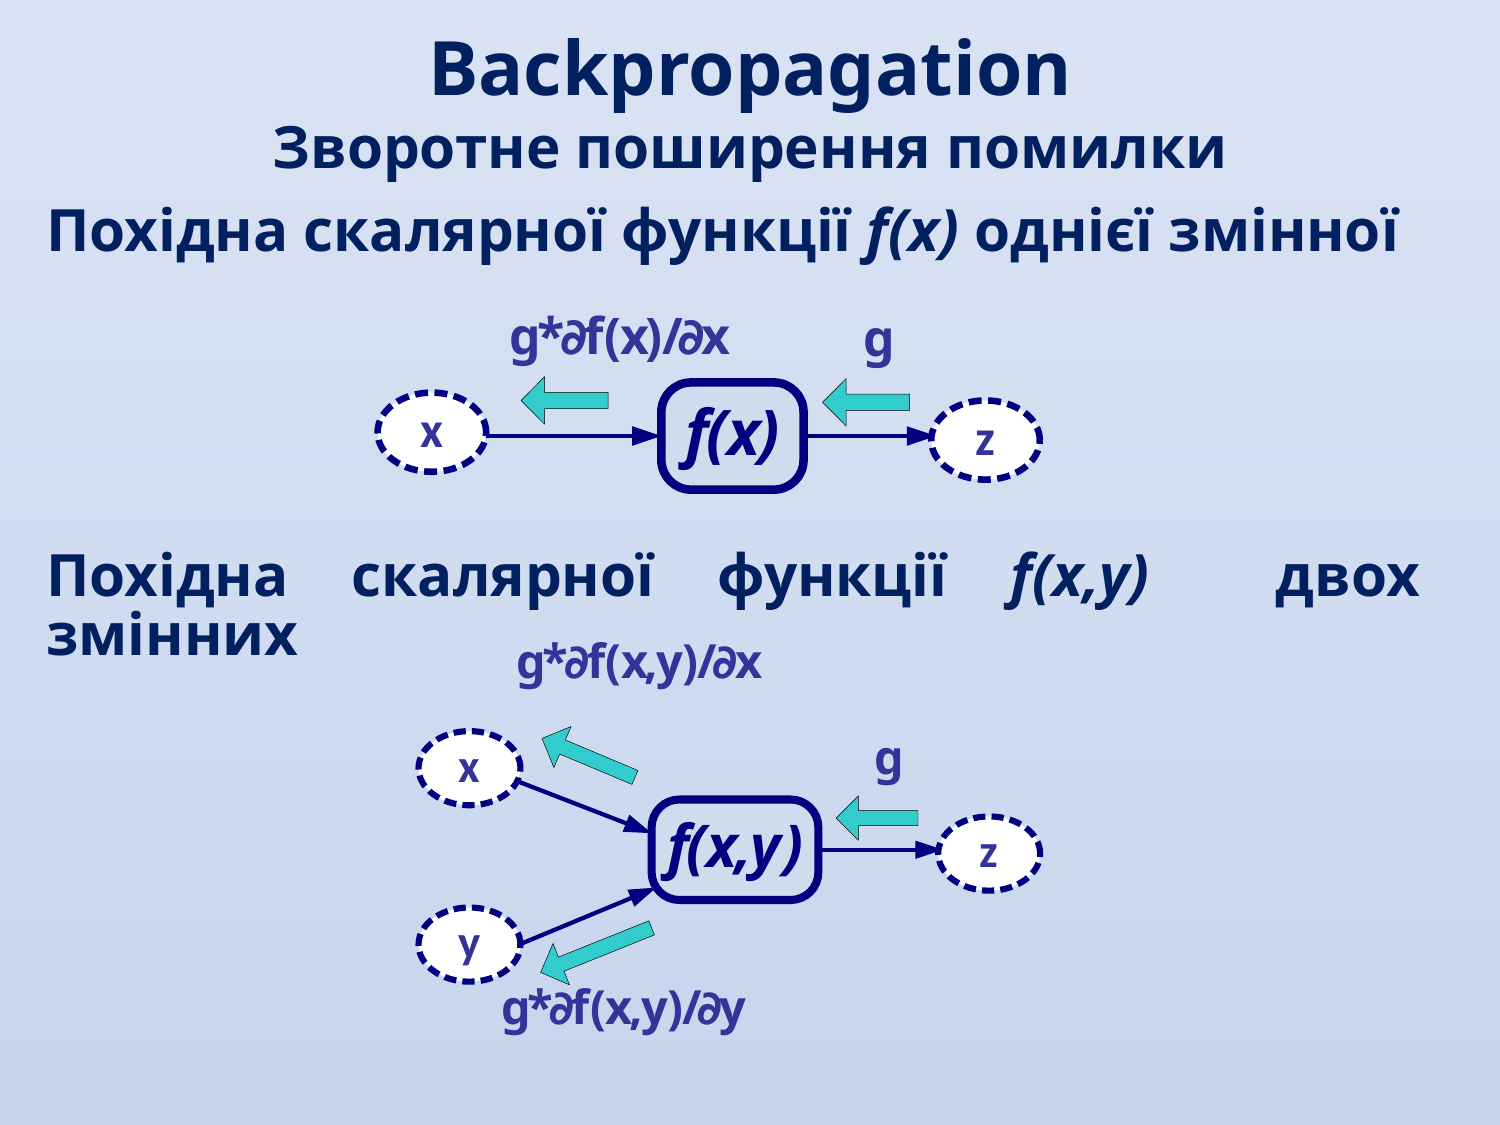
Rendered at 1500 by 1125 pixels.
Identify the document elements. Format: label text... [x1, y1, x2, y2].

text_box Похідна скалярної функції f(x,y) двох змінних [31, 542, 1436, 675]
picture [413, 626, 1046, 1041]
text_box Backpropagation Зворотне поширення помилки [17, 12, 1483, 188]
picture [371, 299, 1046, 497]
text_box Похідна скалярної функції f(x) однієї змінної [31, 197, 1436, 271]
